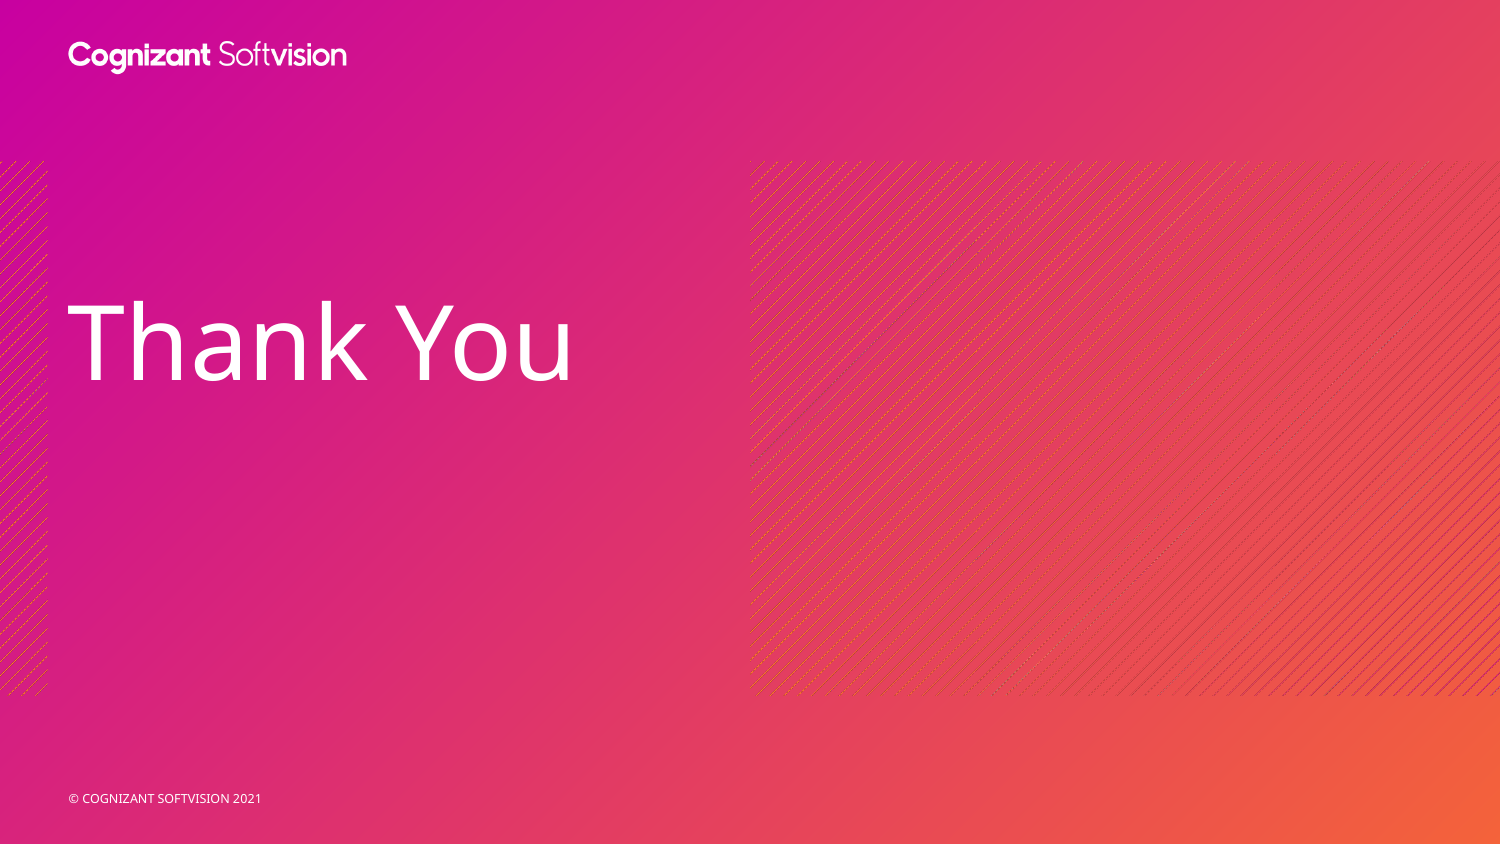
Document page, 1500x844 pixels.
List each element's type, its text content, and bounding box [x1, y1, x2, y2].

title Thank You [67, 301, 750, 393]
picture [0, 161, 48, 696]
picture [52, 24, 362, 90]
picture [750, 161, 1500, 696]
